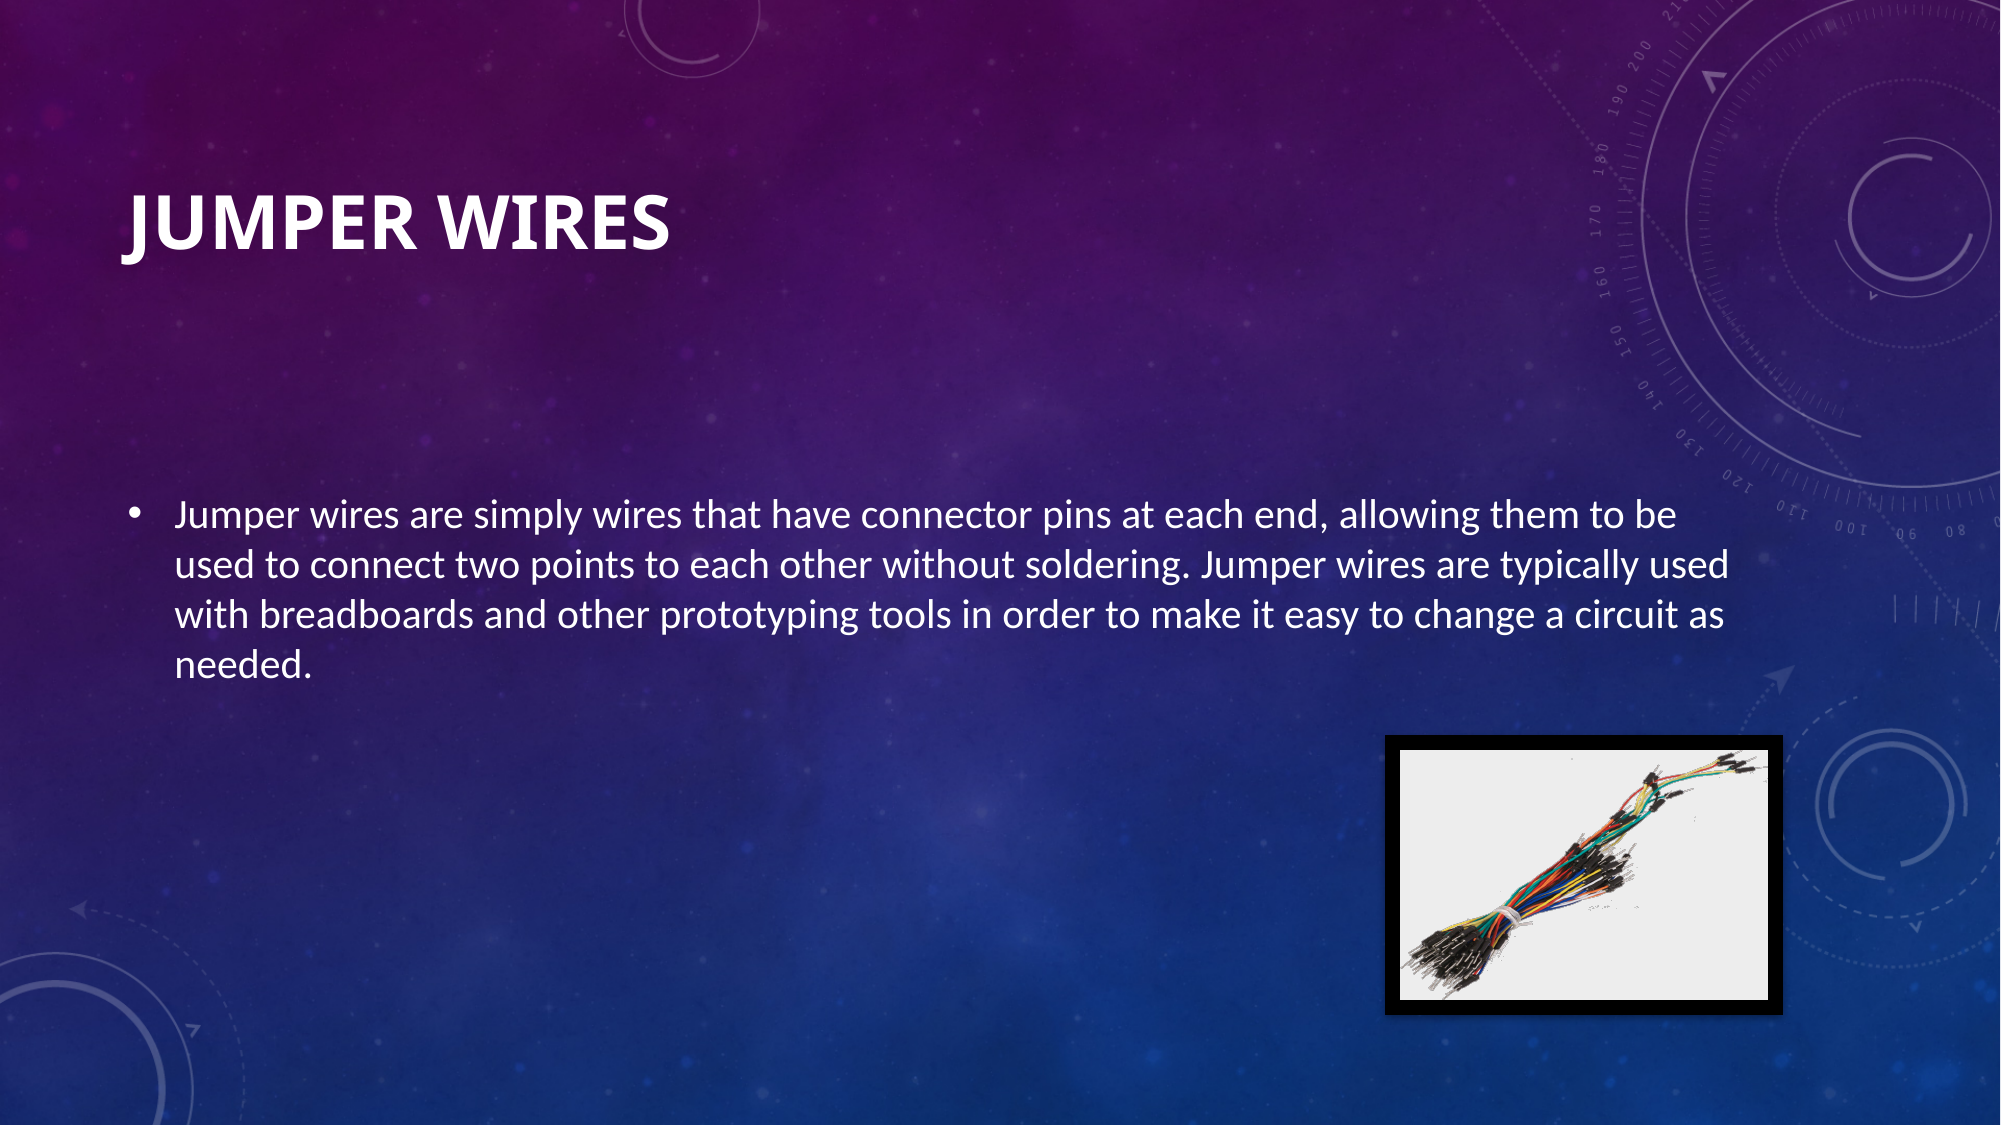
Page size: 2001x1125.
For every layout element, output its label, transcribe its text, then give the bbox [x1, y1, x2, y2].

list Jumper wires are simply wires that have connector pins at each end, allowing them to be used to connect two points to each other without soldering. Jumper wires are typically used with breadboards and other prototyping tools in order to make it easy to change a circuit as needed. [112, 287, 1775, 887]
title Jumper wires [112, 99, 1775, 287]
picture [0, 0, 2001, 1125]
